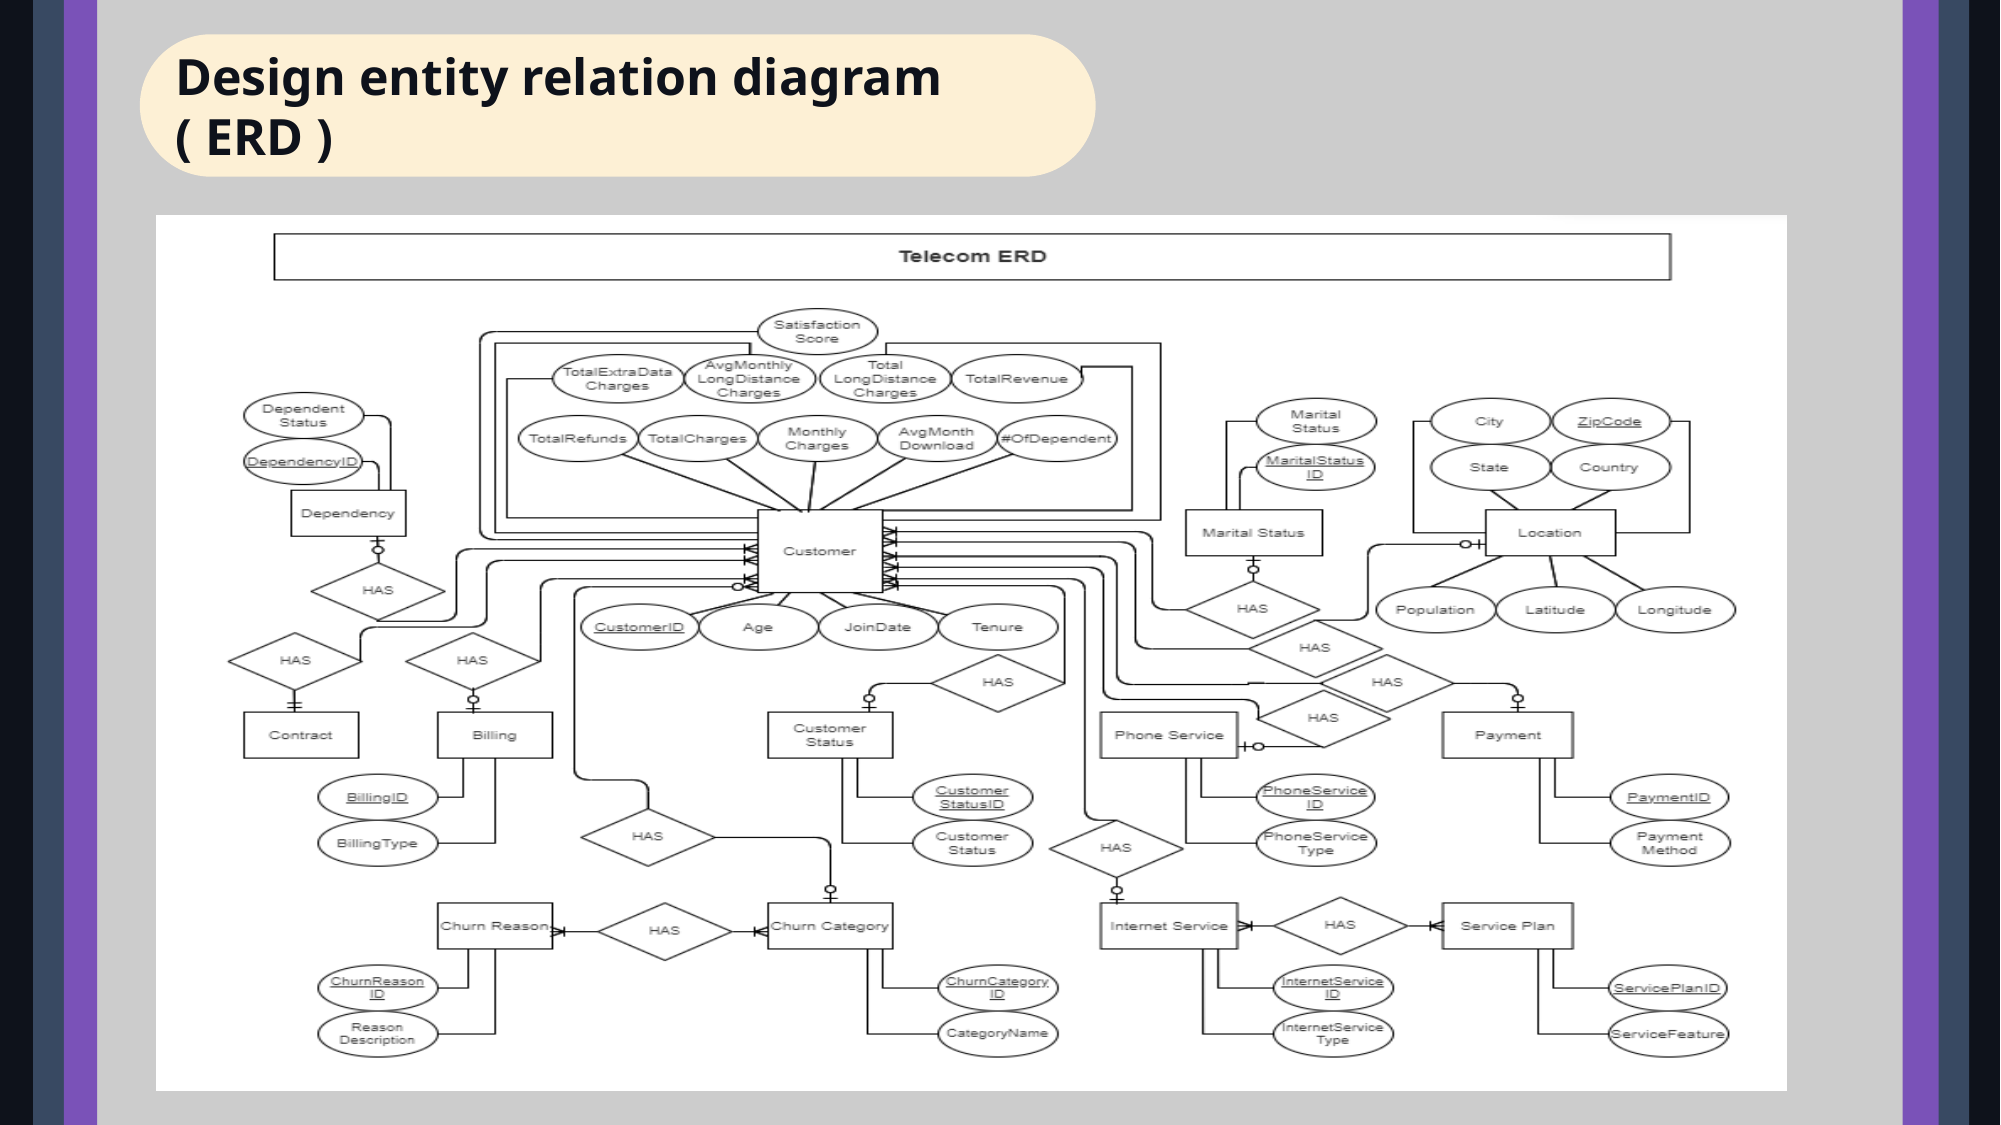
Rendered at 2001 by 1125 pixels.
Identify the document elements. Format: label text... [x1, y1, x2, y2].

text_box [0, 0, 32, 1125]
text_box [1902, 0, 1940, 1125]
text_box Design entity relation diagram ( ERD ) [138, 33, 1097, 178]
text_box [63, 0, 98, 1125]
picture [156, 215, 1787, 1091]
text_box [1970, 0, 2000, 1125]
text_box [1940, 0, 1970, 1125]
text_box [32, 0, 63, 1125]
